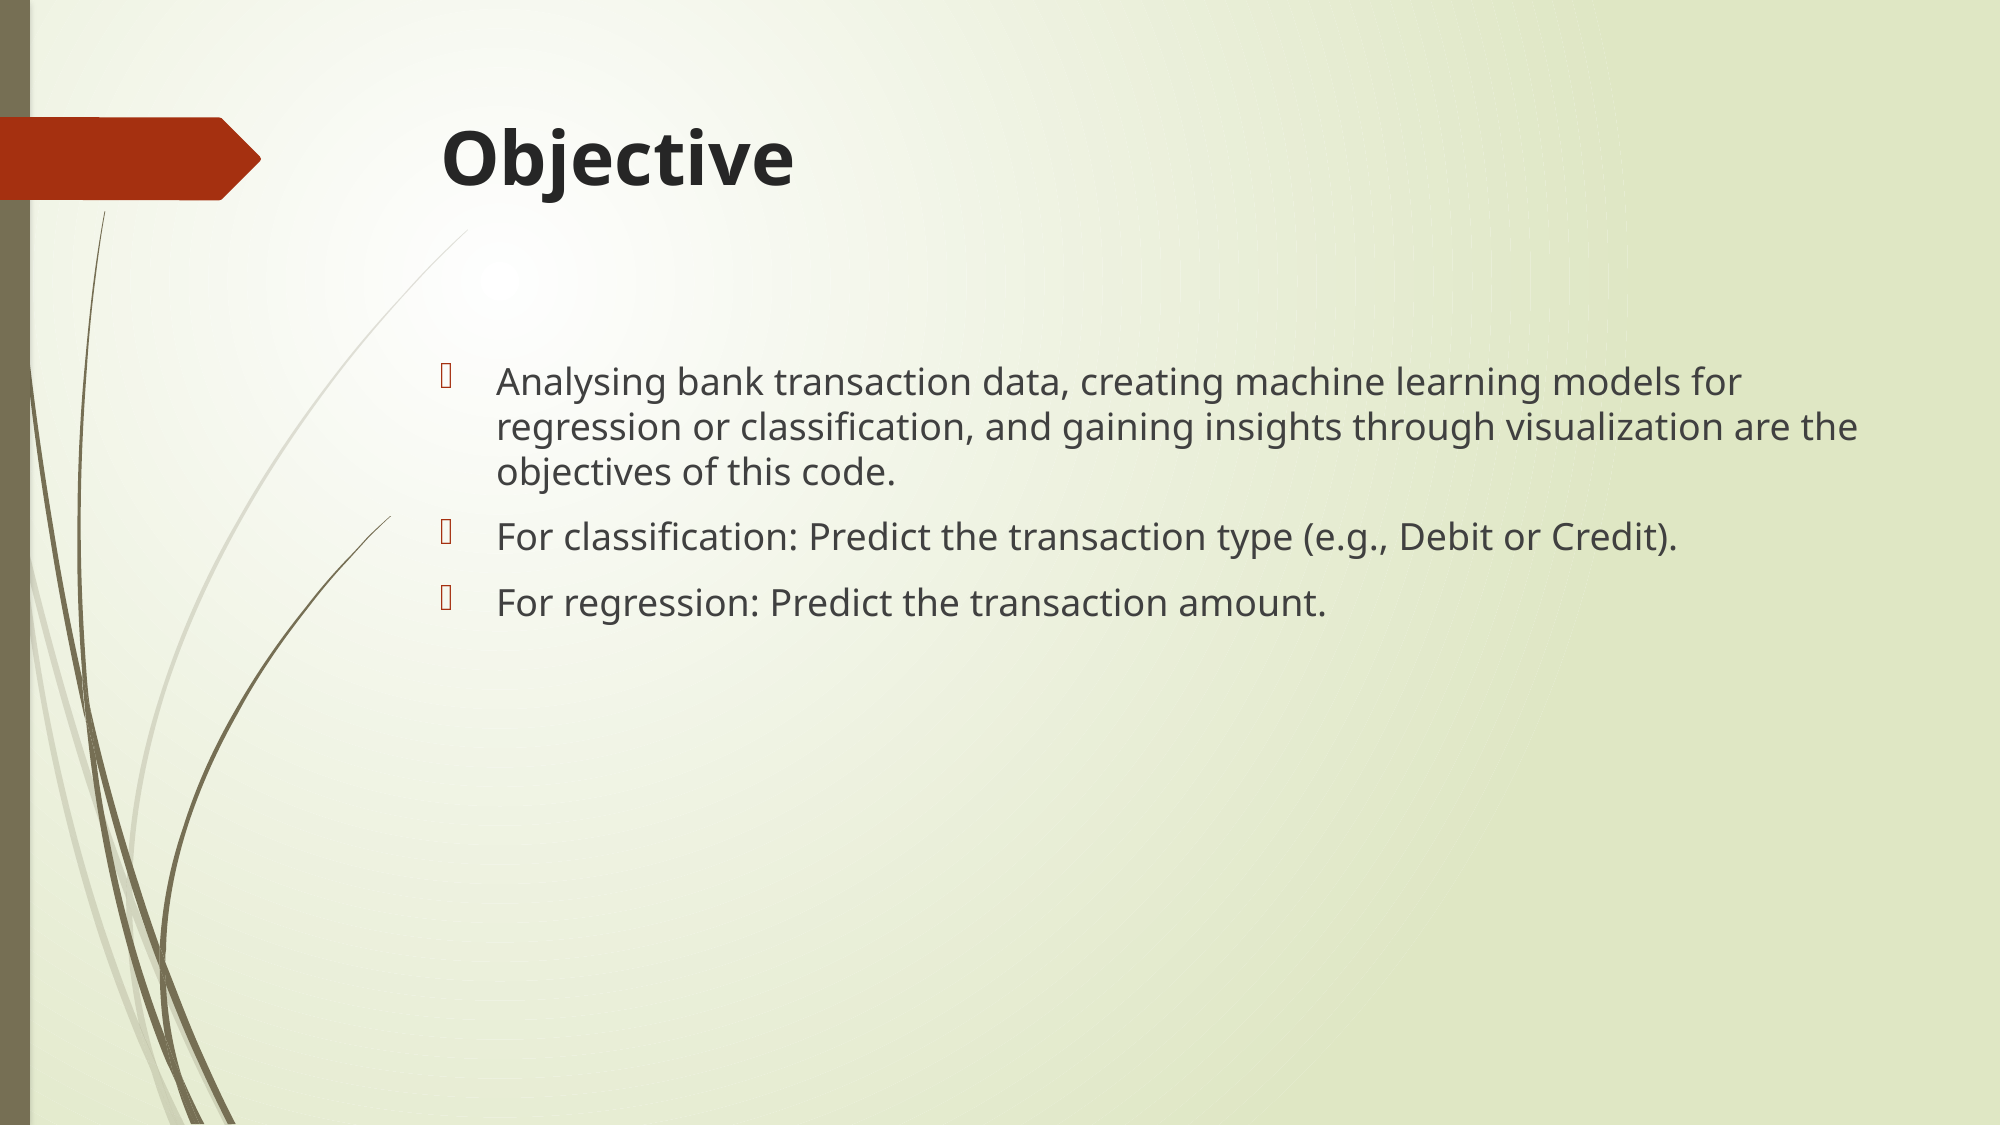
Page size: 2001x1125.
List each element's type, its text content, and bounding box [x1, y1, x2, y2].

list Analysing bank transaction data, creating machine learning models for regression or classification, and gaining insights through visualization are the objectives of this code. For classification: Predict the transaction type (e.g., Debit or Credit). For regression: Predict the transaction amount. [424, 350, 1888, 970]
title Objective [425, 102, 1888, 313]
